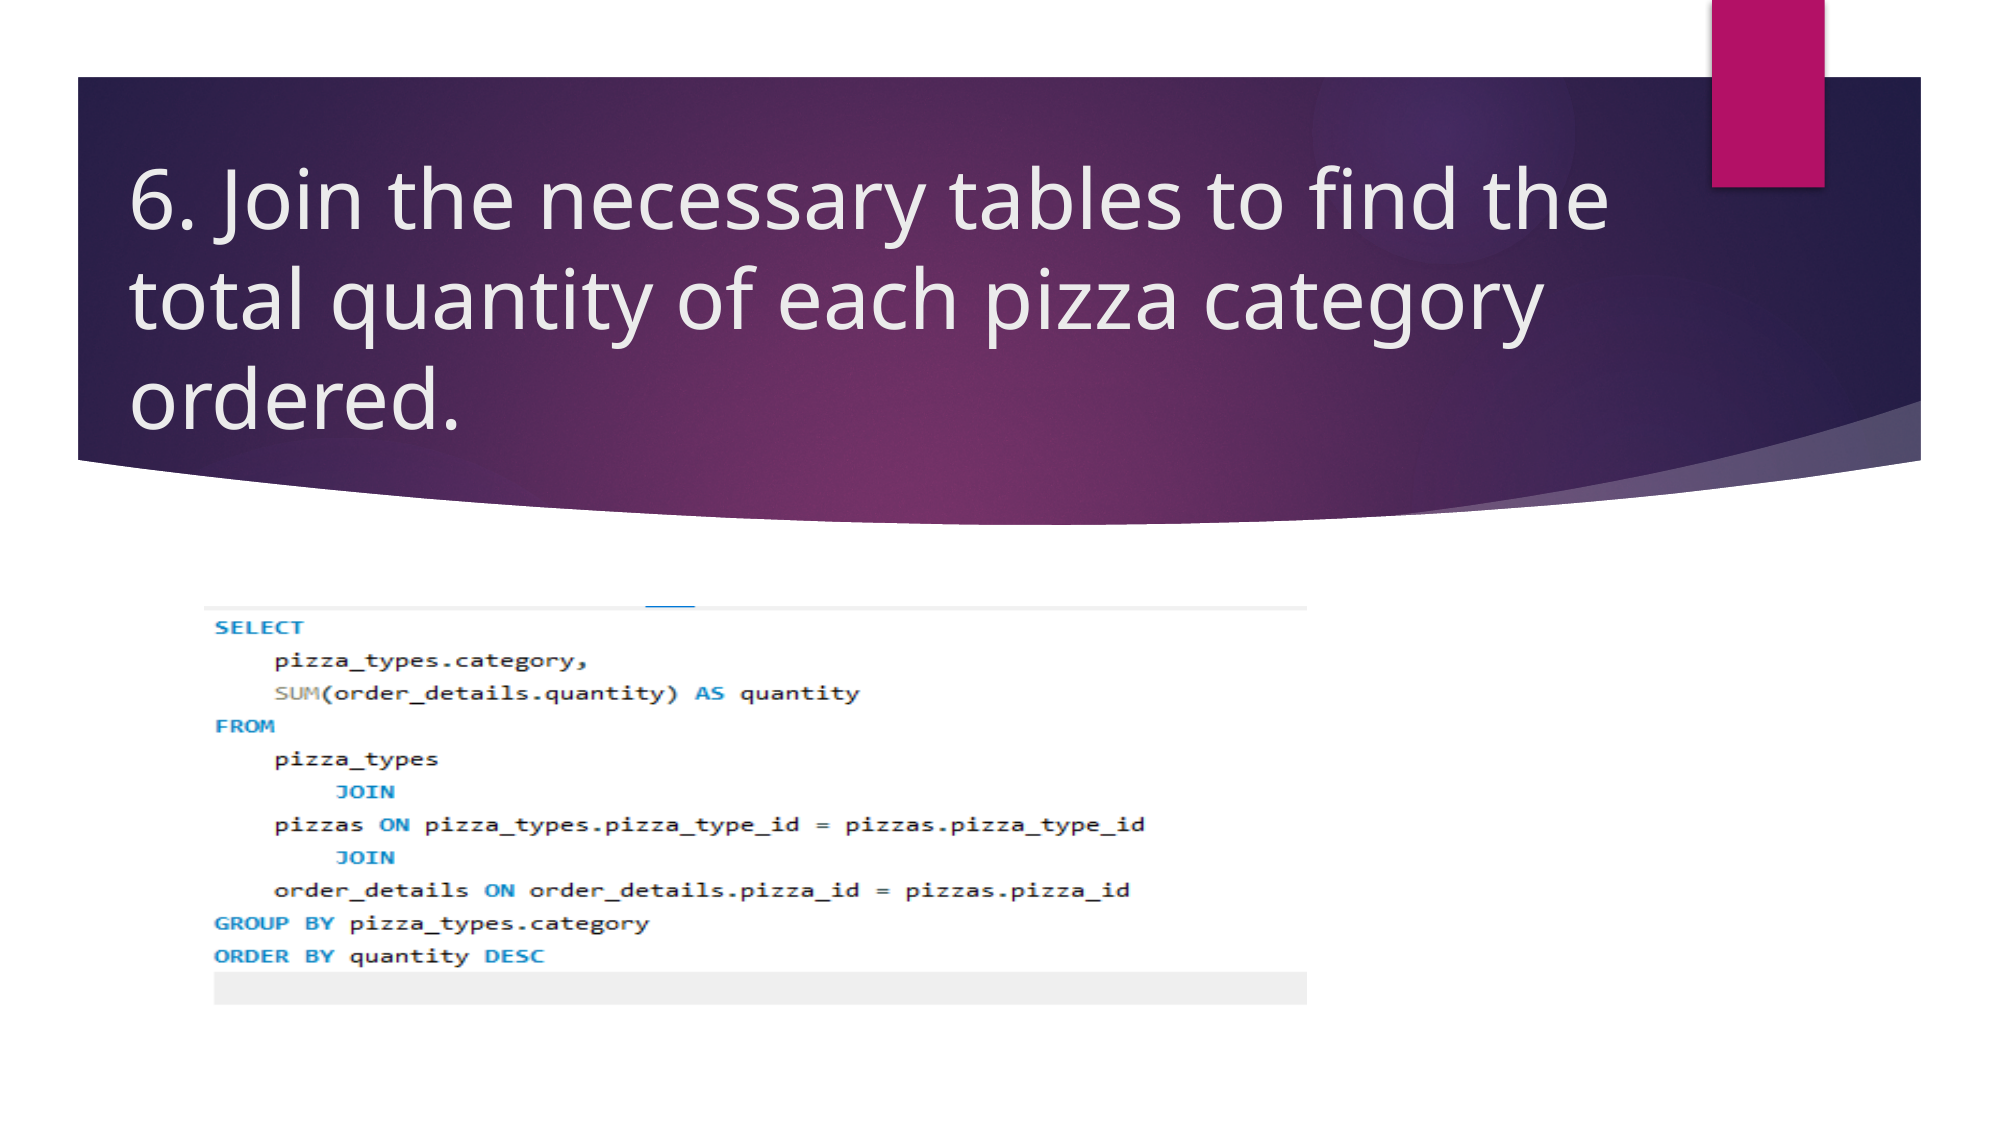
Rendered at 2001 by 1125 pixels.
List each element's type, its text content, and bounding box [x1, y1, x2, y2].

title 6. Join the necessary tables to find the total quantity of each pizza category ordered. [114, 215, 1638, 477]
picture [204, 605, 1307, 1016]
